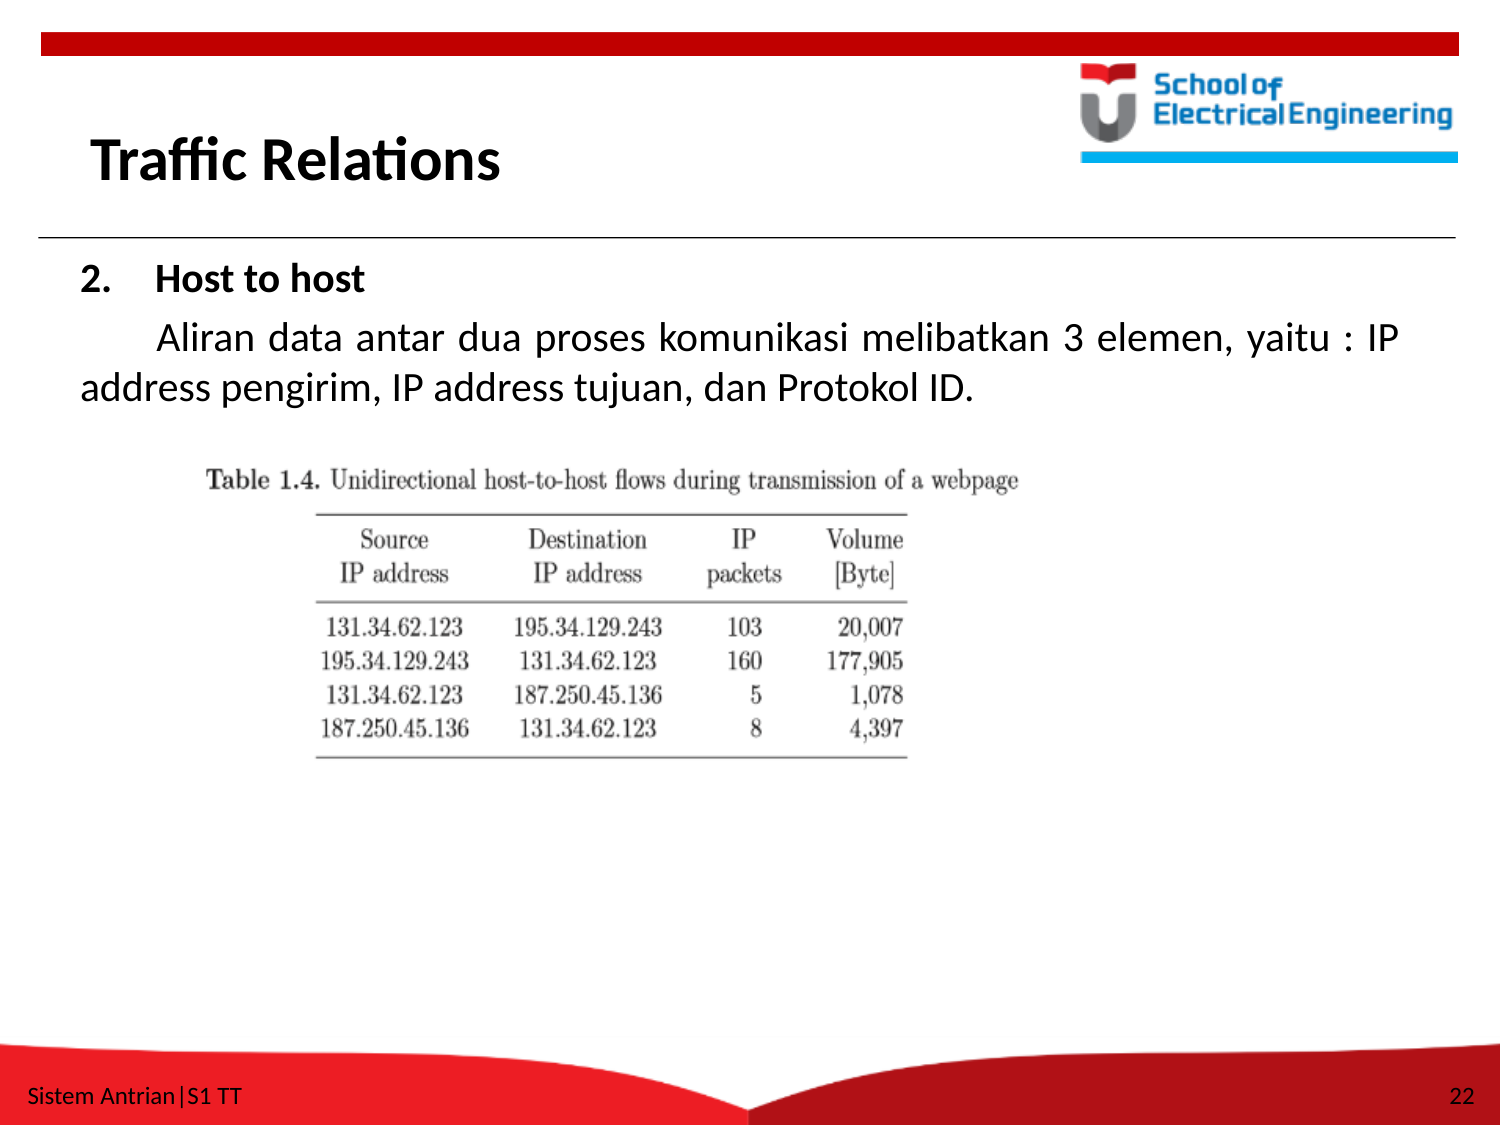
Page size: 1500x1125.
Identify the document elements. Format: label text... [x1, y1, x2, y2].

footer Sistem Antrian|S1 TT [12, 1065, 656, 1125]
picture [0, 1036, 1500, 1125]
slide_number 22 [1139, 1065, 1490, 1125]
picture [194, 444, 1074, 788]
list Host to host Aliran data antar dua proses komunikasi melibatkan 3 elemen, yaitu : IP address pengirim, IP address tujuan, dan Protokol ID. [64, 243, 1415, 1016]
picture [1073, 63, 1458, 163]
title Traffic Relations [75, 78, 1074, 233]
